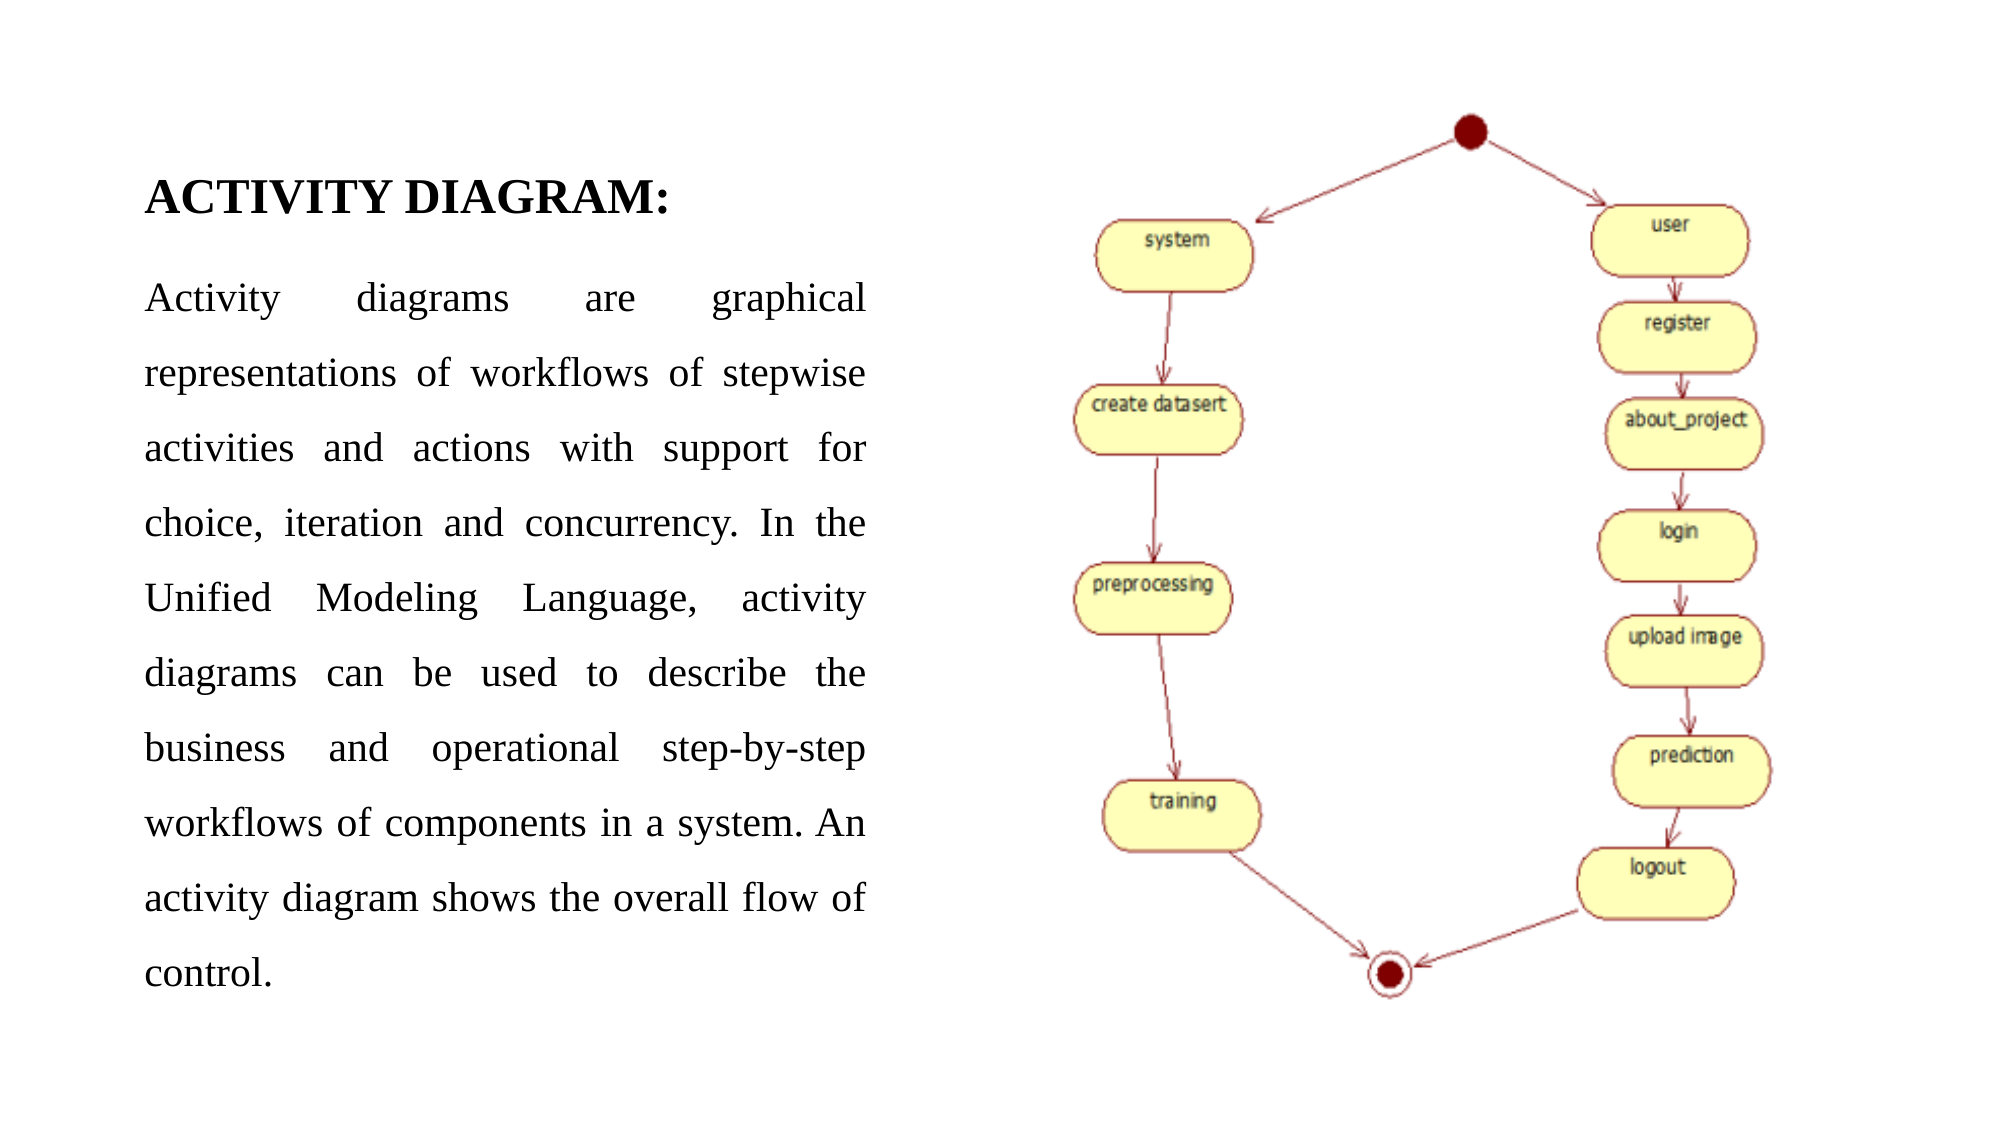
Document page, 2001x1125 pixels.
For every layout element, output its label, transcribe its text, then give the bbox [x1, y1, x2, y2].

text_box ACTIVITY DIAGRAM: Activity diagrams are graphical representations of workflows of stepwise activities and actions with support for choice, iteration and concurrency. In the Unified Modeling Language, activity diagrams can be used to describe the business and operational step-by-step workflows of components in a system. An activity diagram shows the overall flow of control. [129, 126, 882, 1002]
picture [1029, 101, 1792, 1023]
